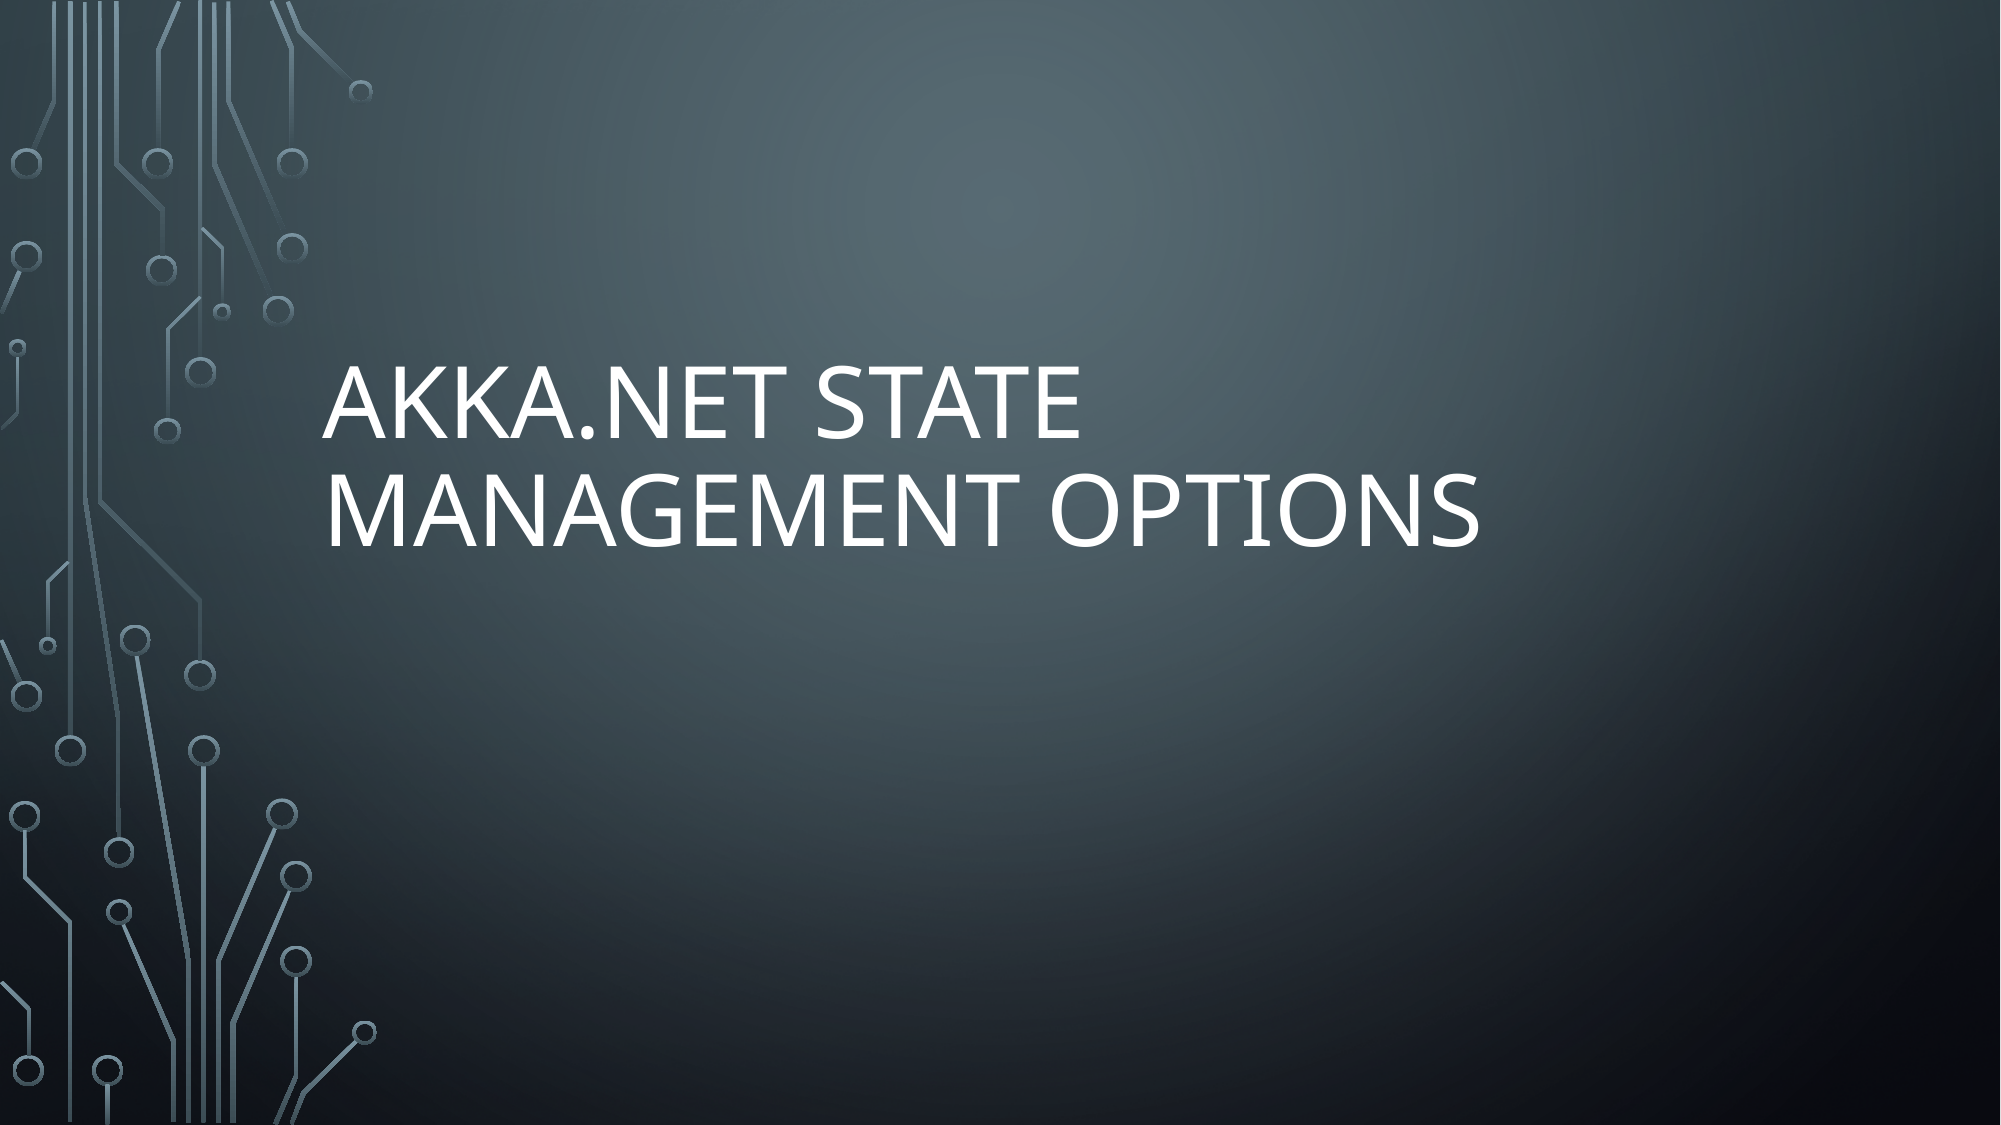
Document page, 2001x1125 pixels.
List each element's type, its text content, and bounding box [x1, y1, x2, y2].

title Akka.net State Management Options [307, 184, 1750, 576]
